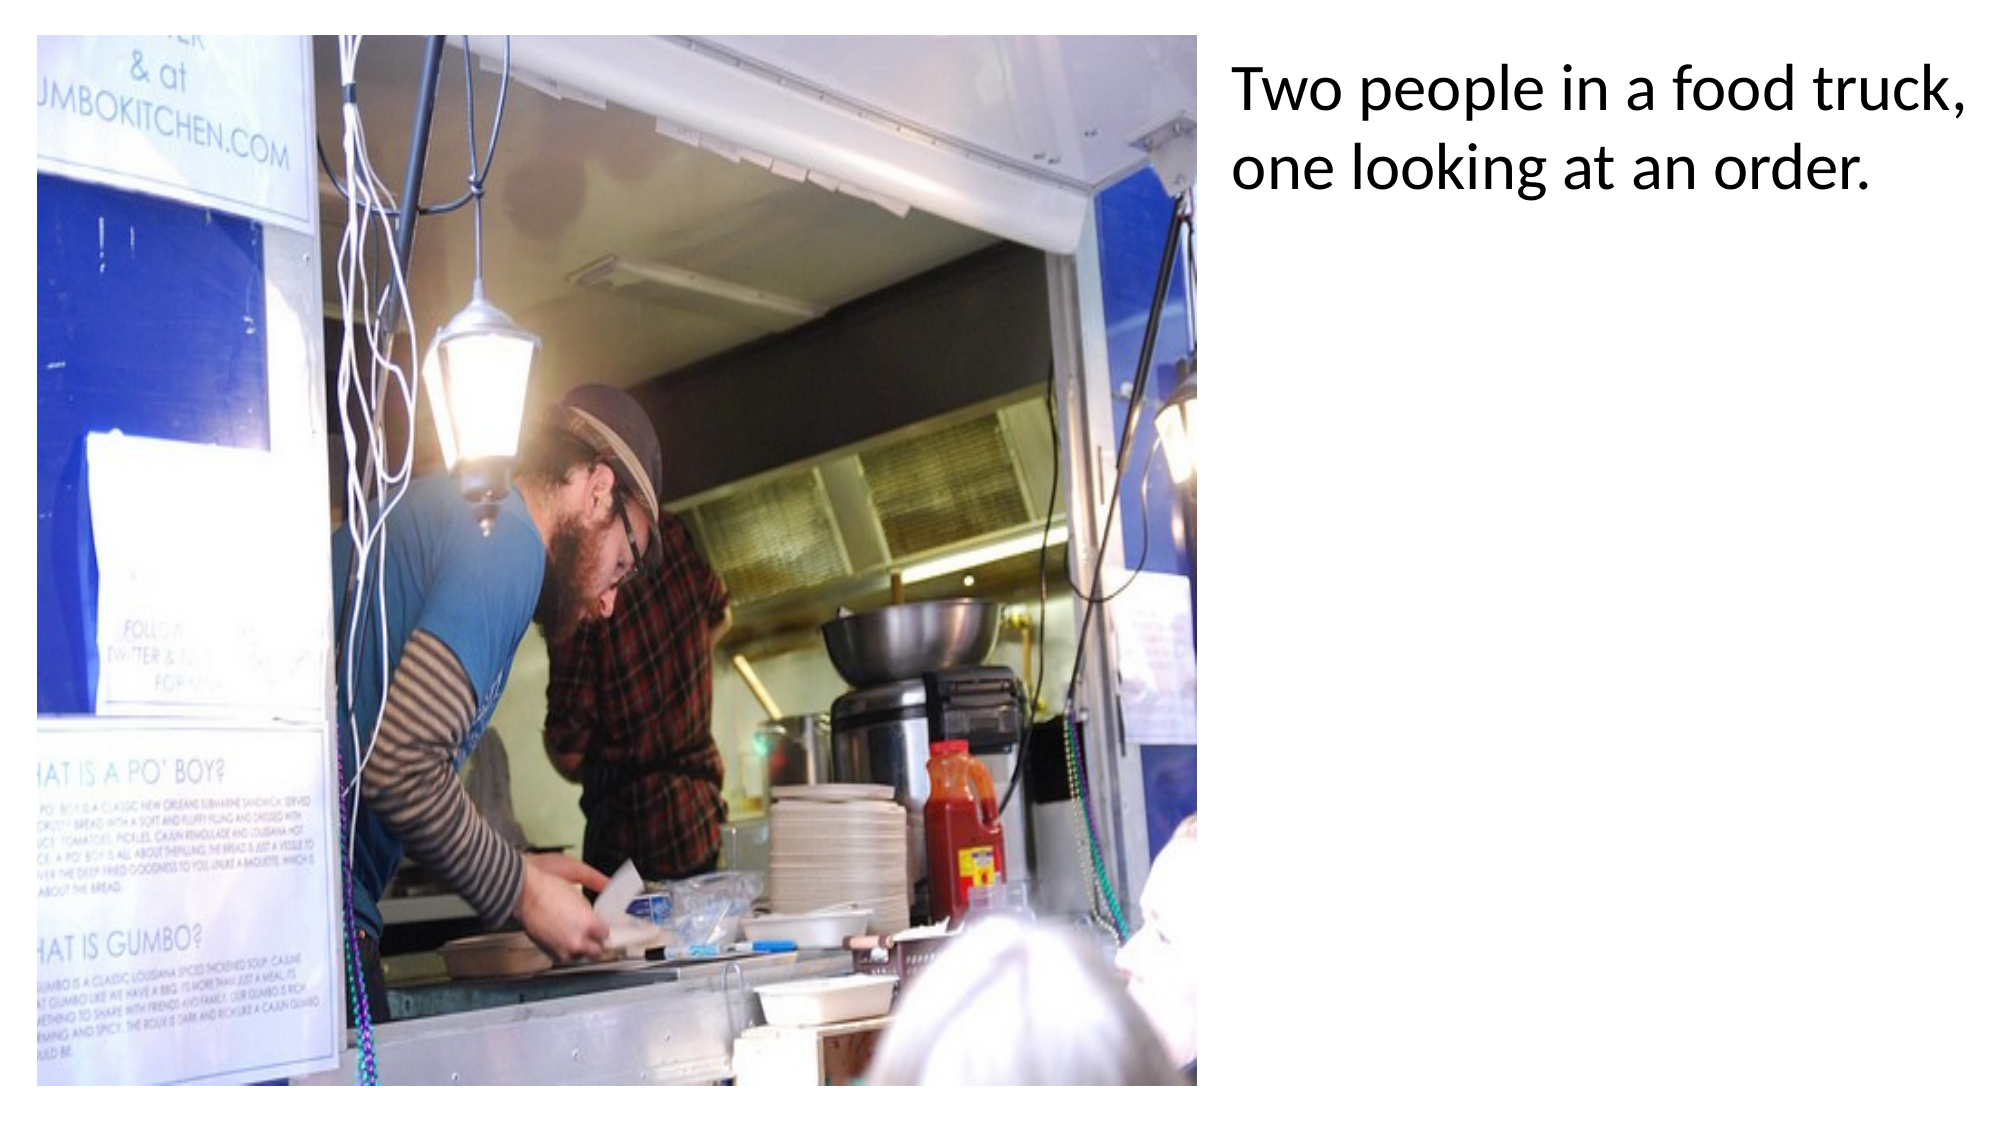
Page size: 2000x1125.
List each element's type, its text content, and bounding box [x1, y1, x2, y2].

picture [37, 35, 1198, 1087]
text_box Two people in a food truck, one looking at an order. [1217, 35, 1983, 211]
